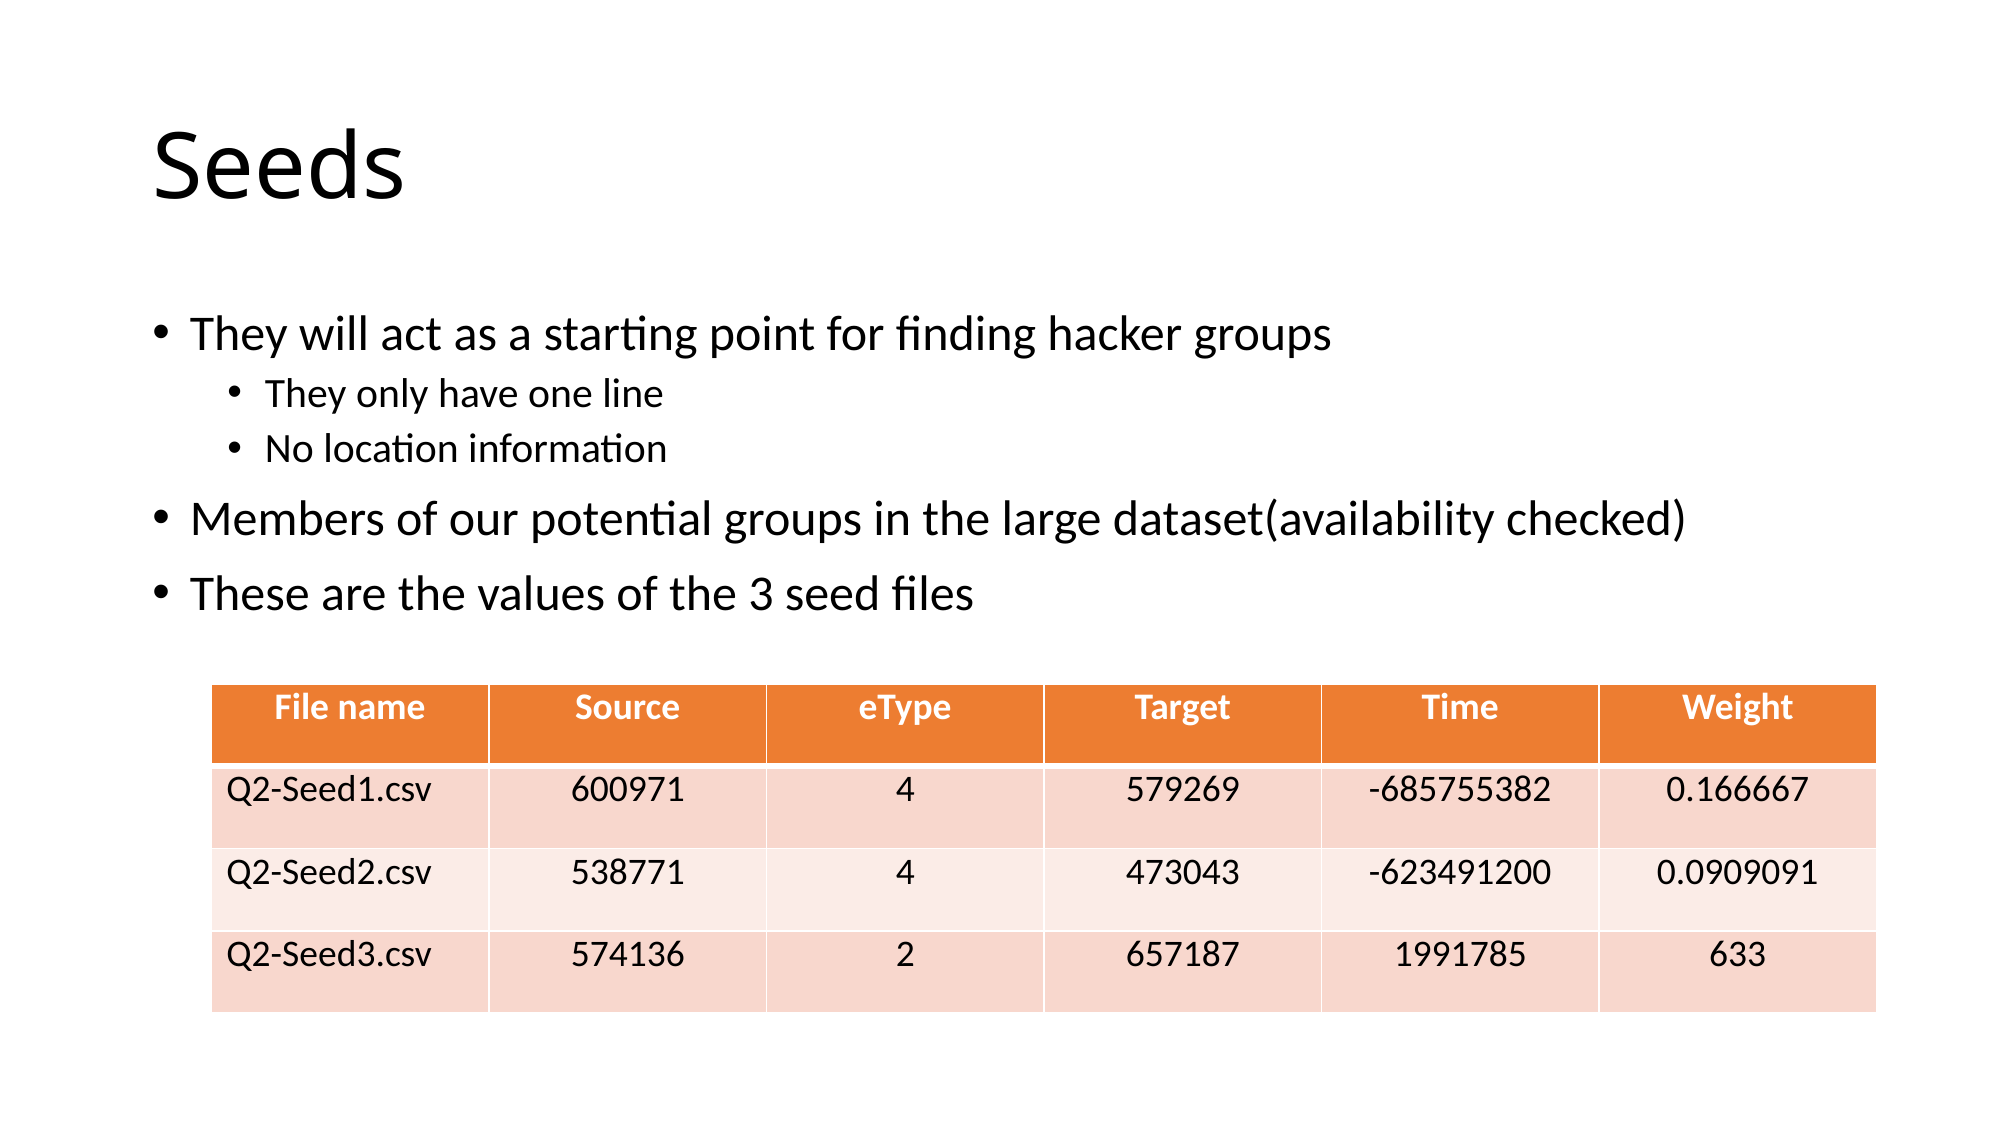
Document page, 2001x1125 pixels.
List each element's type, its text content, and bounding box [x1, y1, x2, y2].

table_cell 574136 [490, 932, 766, 1012]
table_header Time [1322, 685, 1598, 763]
table_header eType [767, 685, 1043, 763]
table_header Source [490, 685, 766, 763]
table_cell 538771 [490, 849, 766, 930]
table_cell 600971 [490, 769, 766, 848]
table_cell 4 [767, 849, 1043, 930]
table_cell Q2-Seed3.csv [212, 932, 488, 1012]
table_cell 2 [767, 932, 1043, 1012]
table_header File name [212, 685, 488, 763]
table_cell Q2-Seed1.csv [212, 769, 488, 848]
table_cell 0.166667 [1600, 769, 1876, 848]
table_cell -685755382 [1322, 769, 1598, 848]
table_cell 473043 [1045, 849, 1321, 930]
table_cell 1991785 [1322, 932, 1598, 1012]
list They will act as a starting point for finding hacker groups They only have one line No location information Members of our potential groups in the large dataset(availability checked) These are the values of the 3 seed files [137, 299, 1863, 1014]
table_cell 0.0909091 [1600, 849, 1876, 930]
table_cell Q2-Seed2.csv [212, 849, 488, 930]
table_cell 657187 [1045, 932, 1321, 1012]
table_cell 4 [767, 769, 1043, 848]
table_cell -623491200 [1322, 849, 1598, 930]
table_header Weight [1600, 685, 1876, 763]
table_cell 633 [1600, 932, 1876, 1012]
table_header Target [1045, 685, 1321, 763]
title Seeds [137, 59, 1863, 278]
table_cell 579269 [1045, 769, 1321, 848]
